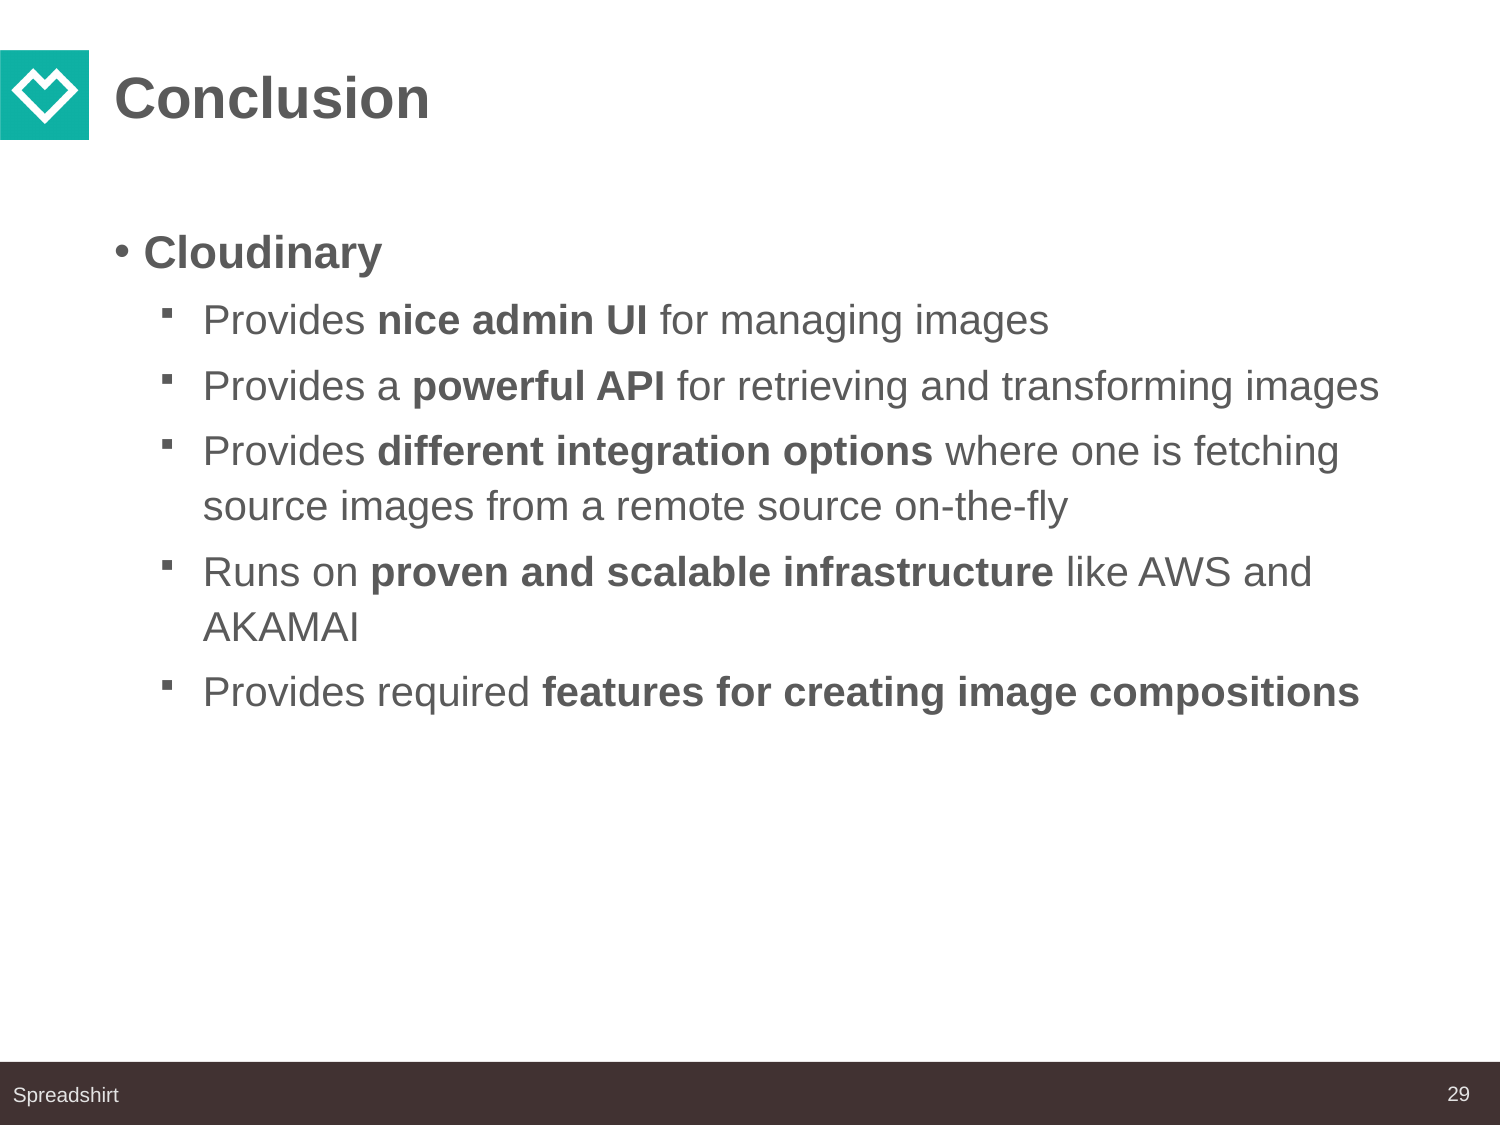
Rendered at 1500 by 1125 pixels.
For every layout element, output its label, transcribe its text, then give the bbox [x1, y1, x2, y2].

title Conclusion [99, 50, 1397, 191]
list Cloudinary Provides nice admin UI for managing images Provides a powerful API for retrieving and transforming images Provides different integration options where one is fetching source images from a remote source on-the-fly Runs on proven and scalable infrastructure like AWS and AKAMAI Provides required features for creating image compositions [99, 209, 1397, 1033]
picture [0, 50, 89, 140]
slide_number 29 [1284, 1069, 1486, 1118]
